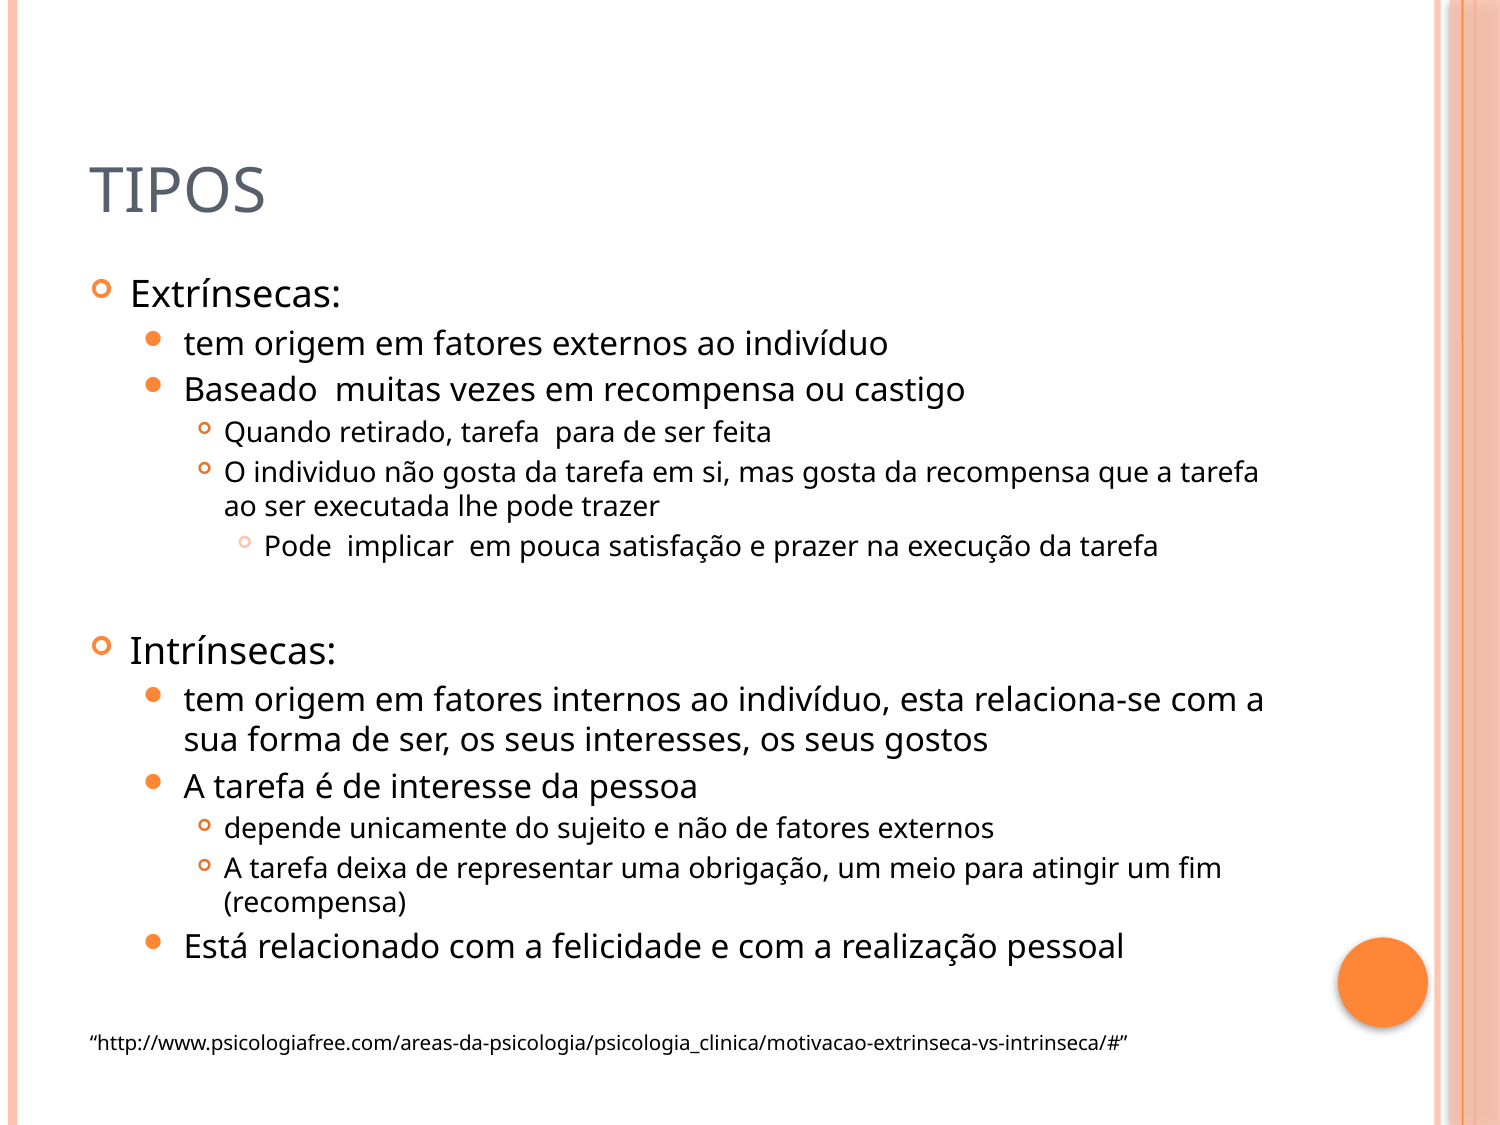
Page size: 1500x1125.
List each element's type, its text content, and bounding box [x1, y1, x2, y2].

title Tipos [75, 45, 1300, 233]
list Extrínsecas: tem origem em fatores externos ao indivíduo Baseado muitas vezes em recompensa ou castigo Quando retirado, tarefa para de ser feita O individuo não gosta da tarefa em si, mas gosta da recompensa que a tarefa ao ser executada lhe pode trazer Pode implicar em pouca satisfação e prazer na execução da tarefa Intrínsecas: tem origem em fatores internos ao indivíduo, esta relaciona-se com a sua forma de ser, os seus interesses, os seus gostos A tarefa é de interesse da pessoa depende unicamente do sujeito e não de fatores externos A tarefa deixa de representar uma obrigação, um meio para atingir um fim (recompensa) Está relacionado com a felicidade e com a realização pessoal “http://www.psicologiafree.com/areas-da-psicologia/psicologia_clinica/motivacao-extrinseca-vs-intrinseca/#” [75, 262, 1300, 1062]
